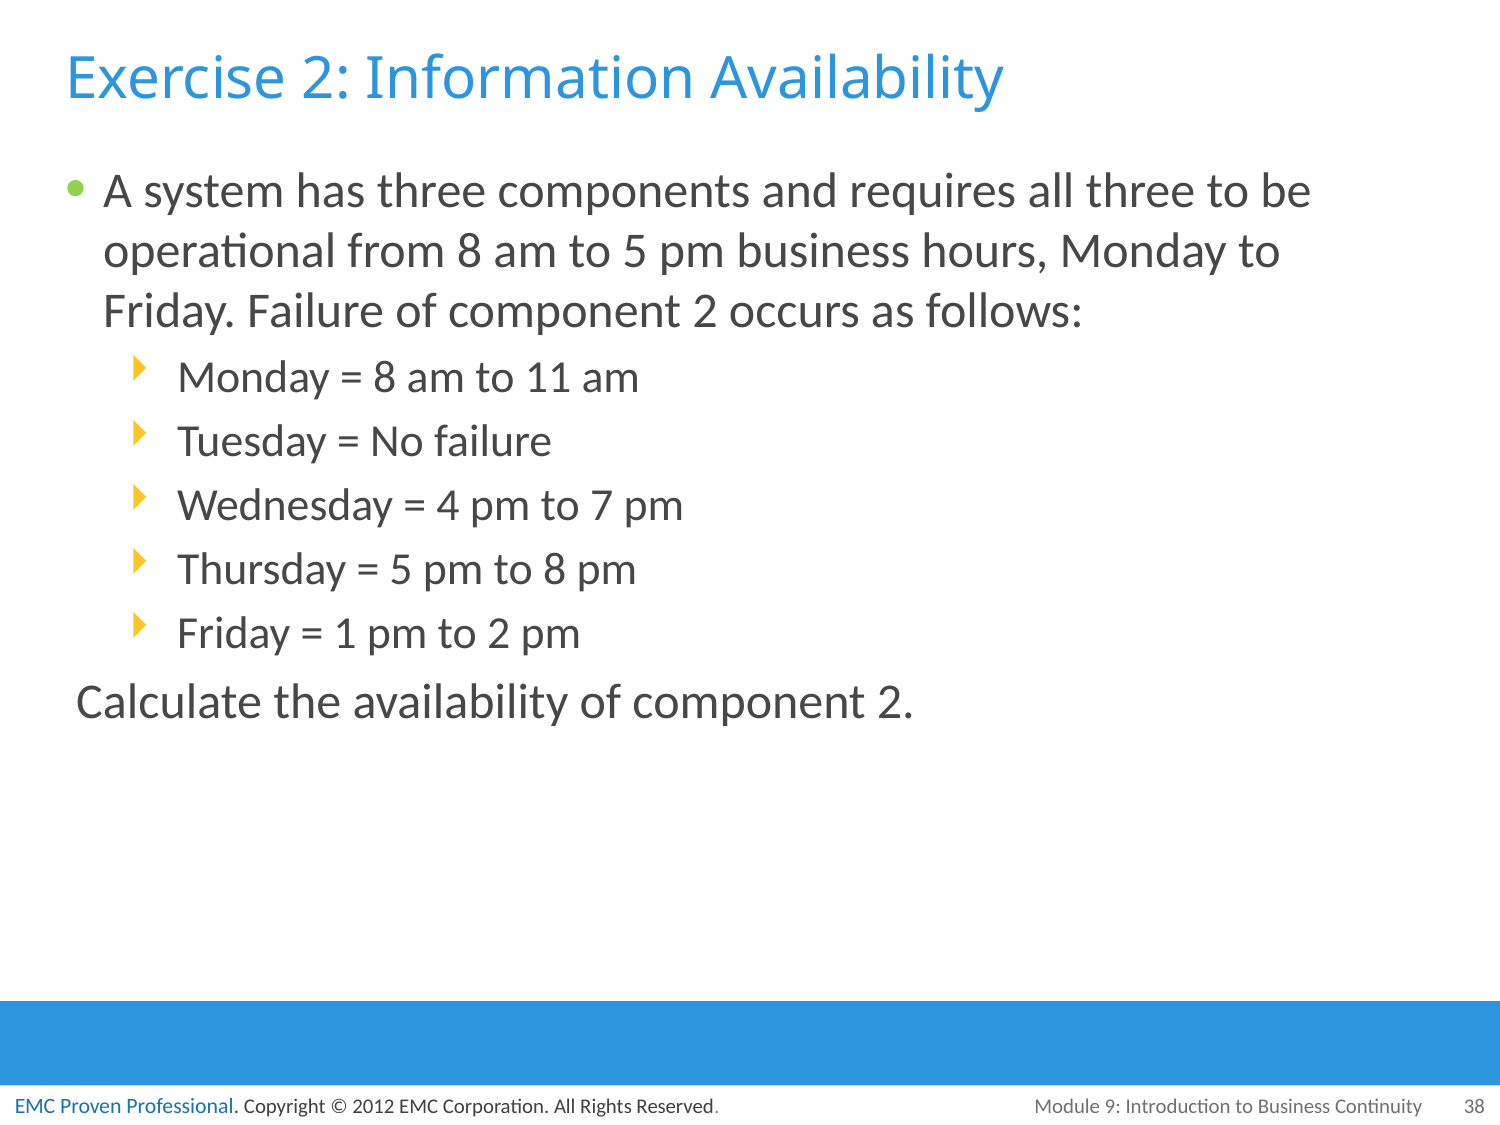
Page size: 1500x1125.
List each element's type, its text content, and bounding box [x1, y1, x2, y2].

list A system has three components and requires all three to be operational from 8 am to 5 pm business hours, Monday to Friday. Failure of component 2 occurs as follows: Monday = 8 am to 11 am Tuesday = No failure Wednesday = 4 pm to 7 pm Thursday = 5 pm to 8 pm Friday = 1 pm to 2 pm Calculate the availability of component 2. [49, 149, 1438, 1001]
title Exercise 2: Information Availability [49, 12, 1438, 138]
slide_number 38 [1425, 1087, 1500, 1125]
footer Module 9: Introduction to Business Continuity [750, 1087, 1425, 1125]
